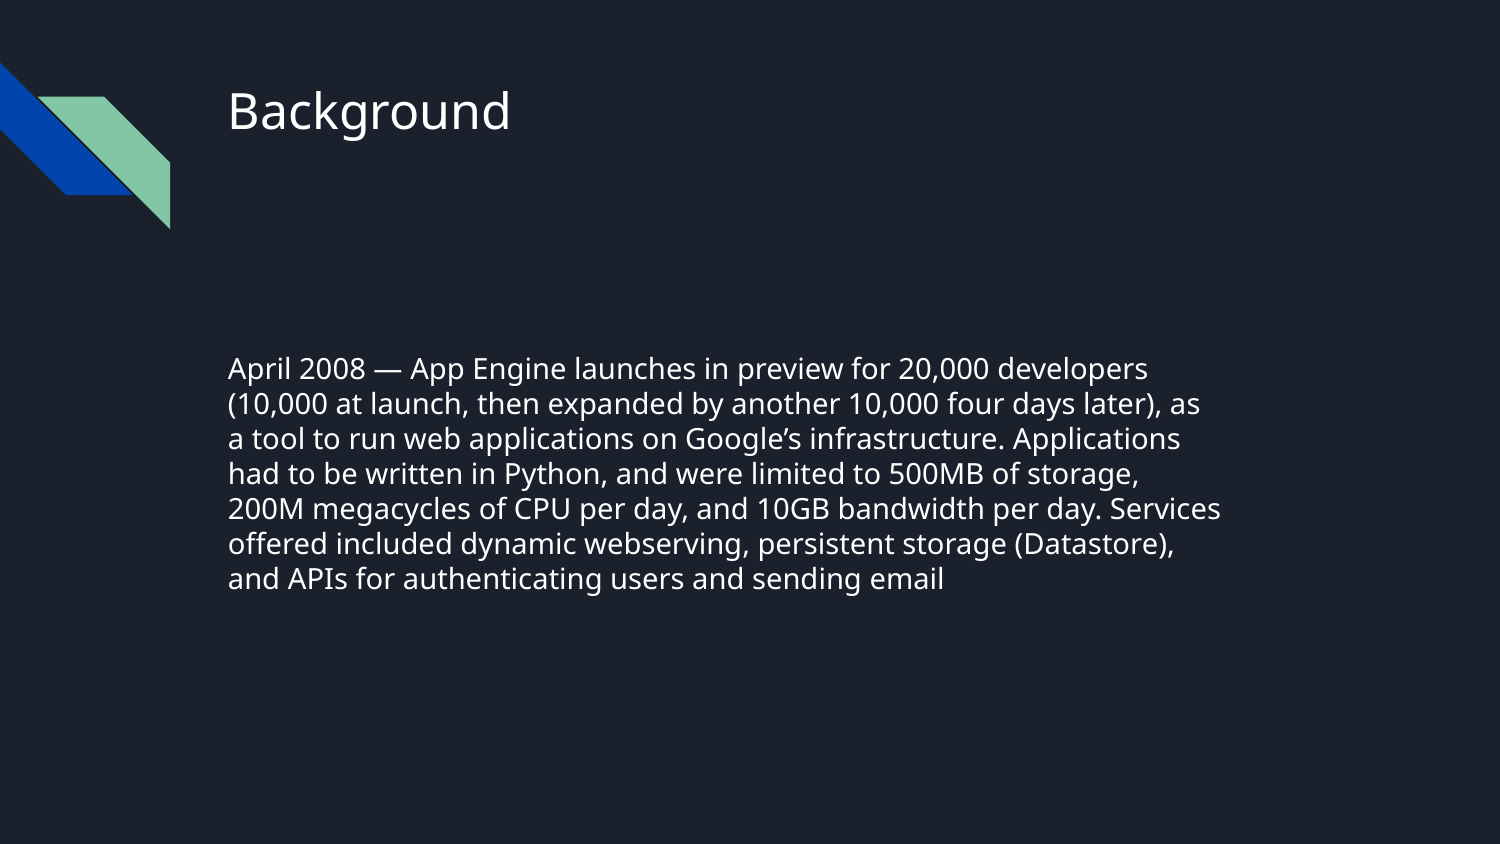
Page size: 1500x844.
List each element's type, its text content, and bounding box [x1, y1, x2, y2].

text_box April 2008 — App Engine launches in preview for 20,000 developers (10,000 at launch, then expanded by another 10,000 four days later), as a tool to run web applications on Google’s infrastructure. Applications had to be written in Python, and were limited to 500MB of storage, 200M megacycles of CPU per day, and 10GB bandwidth per day. Services offered included dynamic webserving, persistent storage (Datastore), and APIs for authenticating users and sending email [212, 335, 1238, 746]
title Background [212, 64, 1368, 215]
